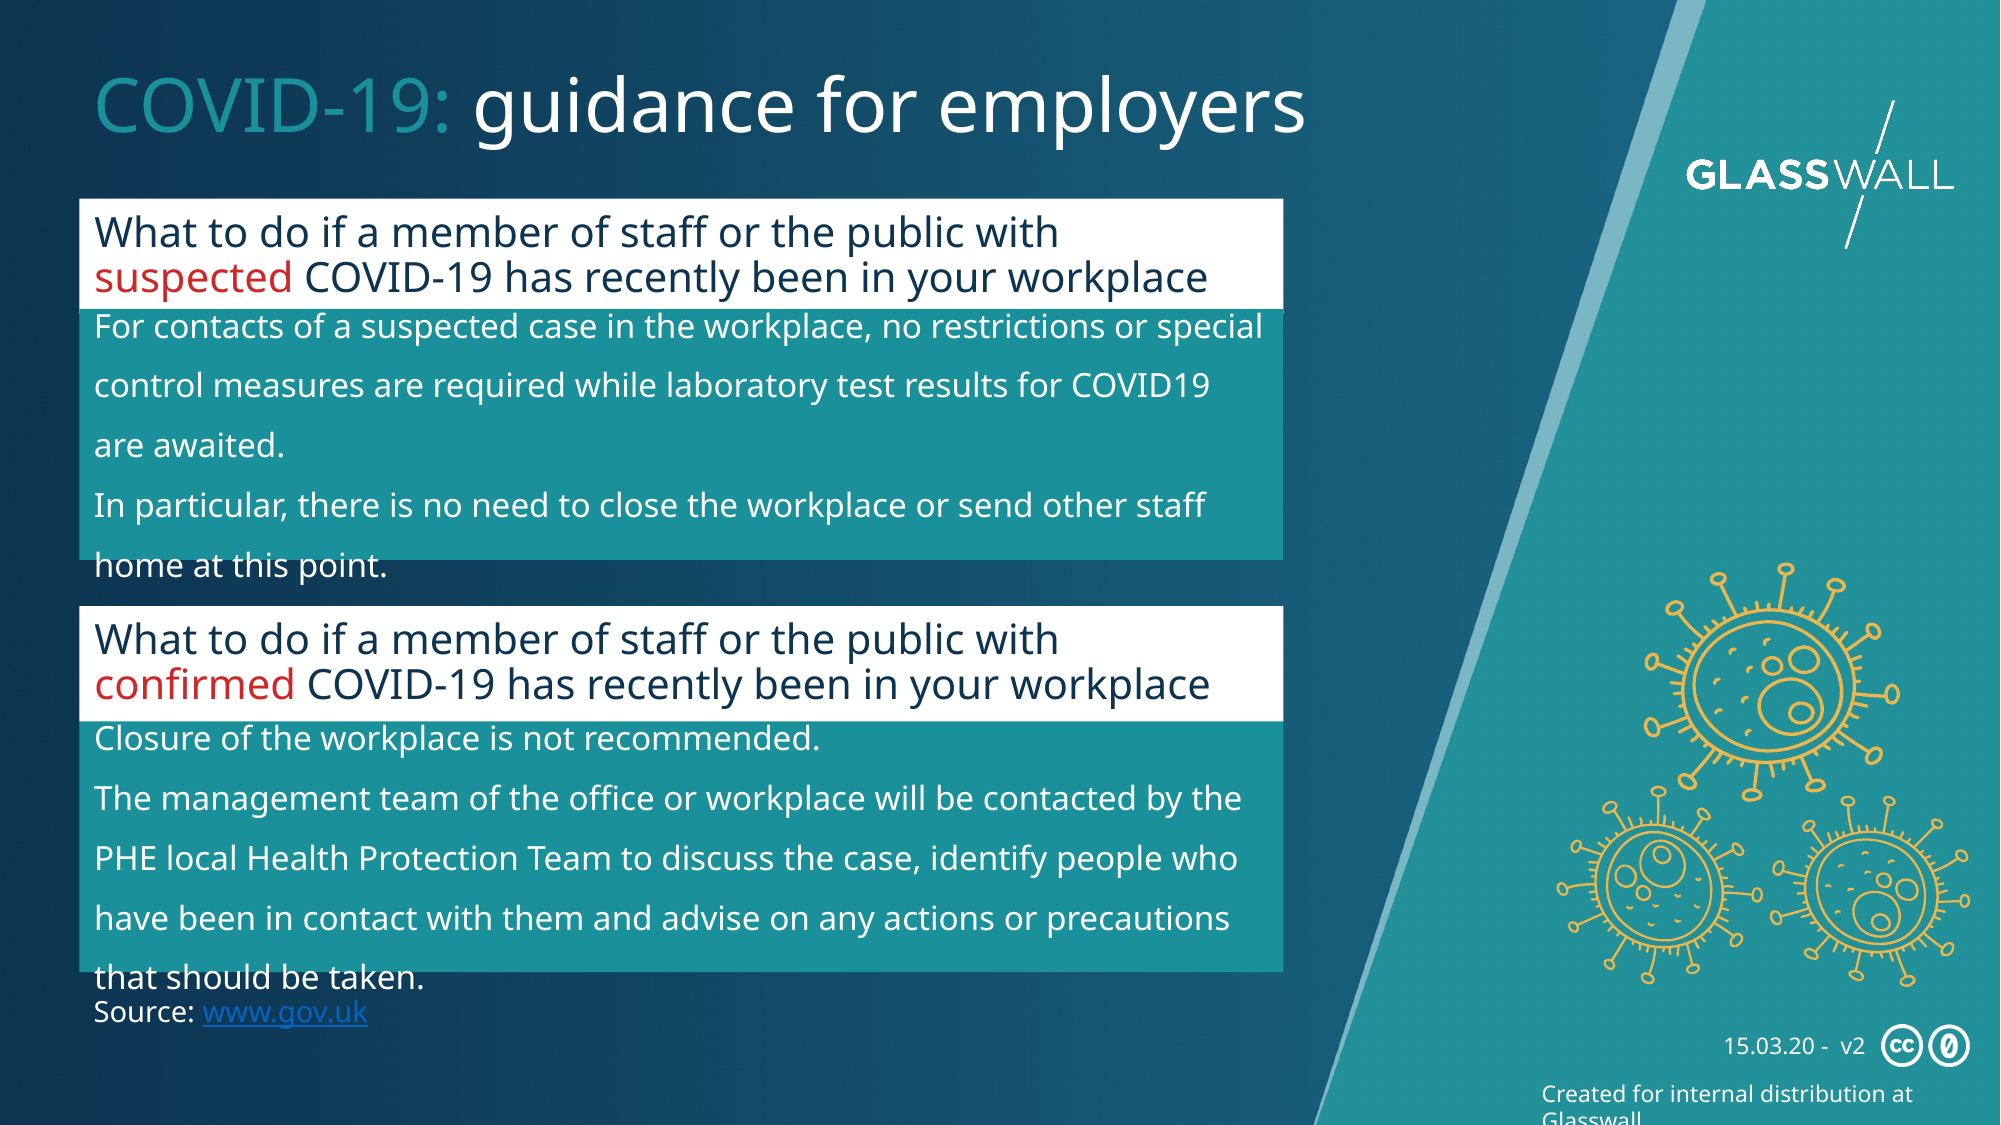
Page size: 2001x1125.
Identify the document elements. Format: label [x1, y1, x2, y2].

picture [0, 0, 2000, 1125]
text_box [1556, 562, 1971, 988]
text_box [1526, 1024, 2000, 1115]
